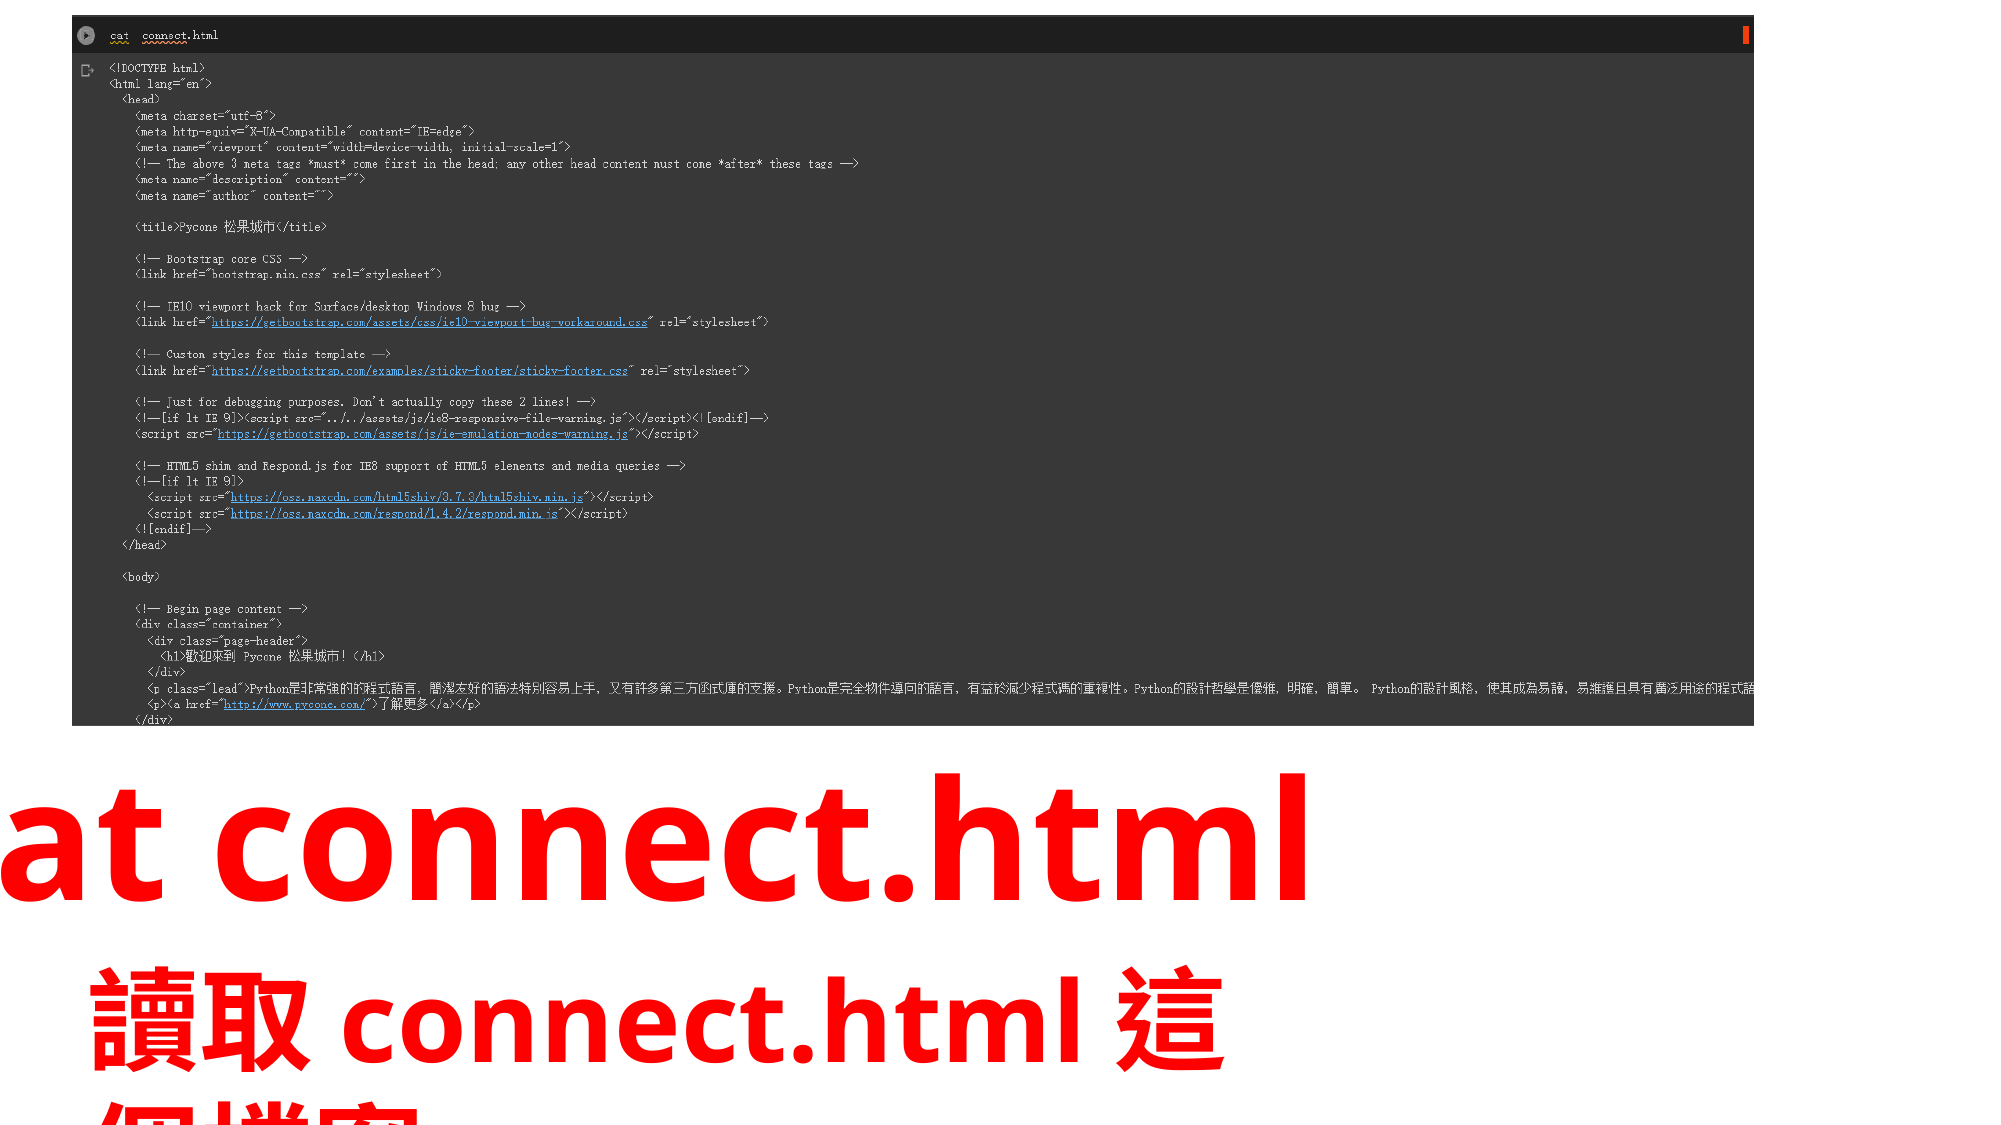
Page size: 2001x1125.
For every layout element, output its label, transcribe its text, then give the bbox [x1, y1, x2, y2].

text_box 讀取connect.html這個檔案 [72, 943, 1347, 1125]
text_box cat connect.html [0, 726, 1334, 941]
picture [72, 15, 1754, 726]
